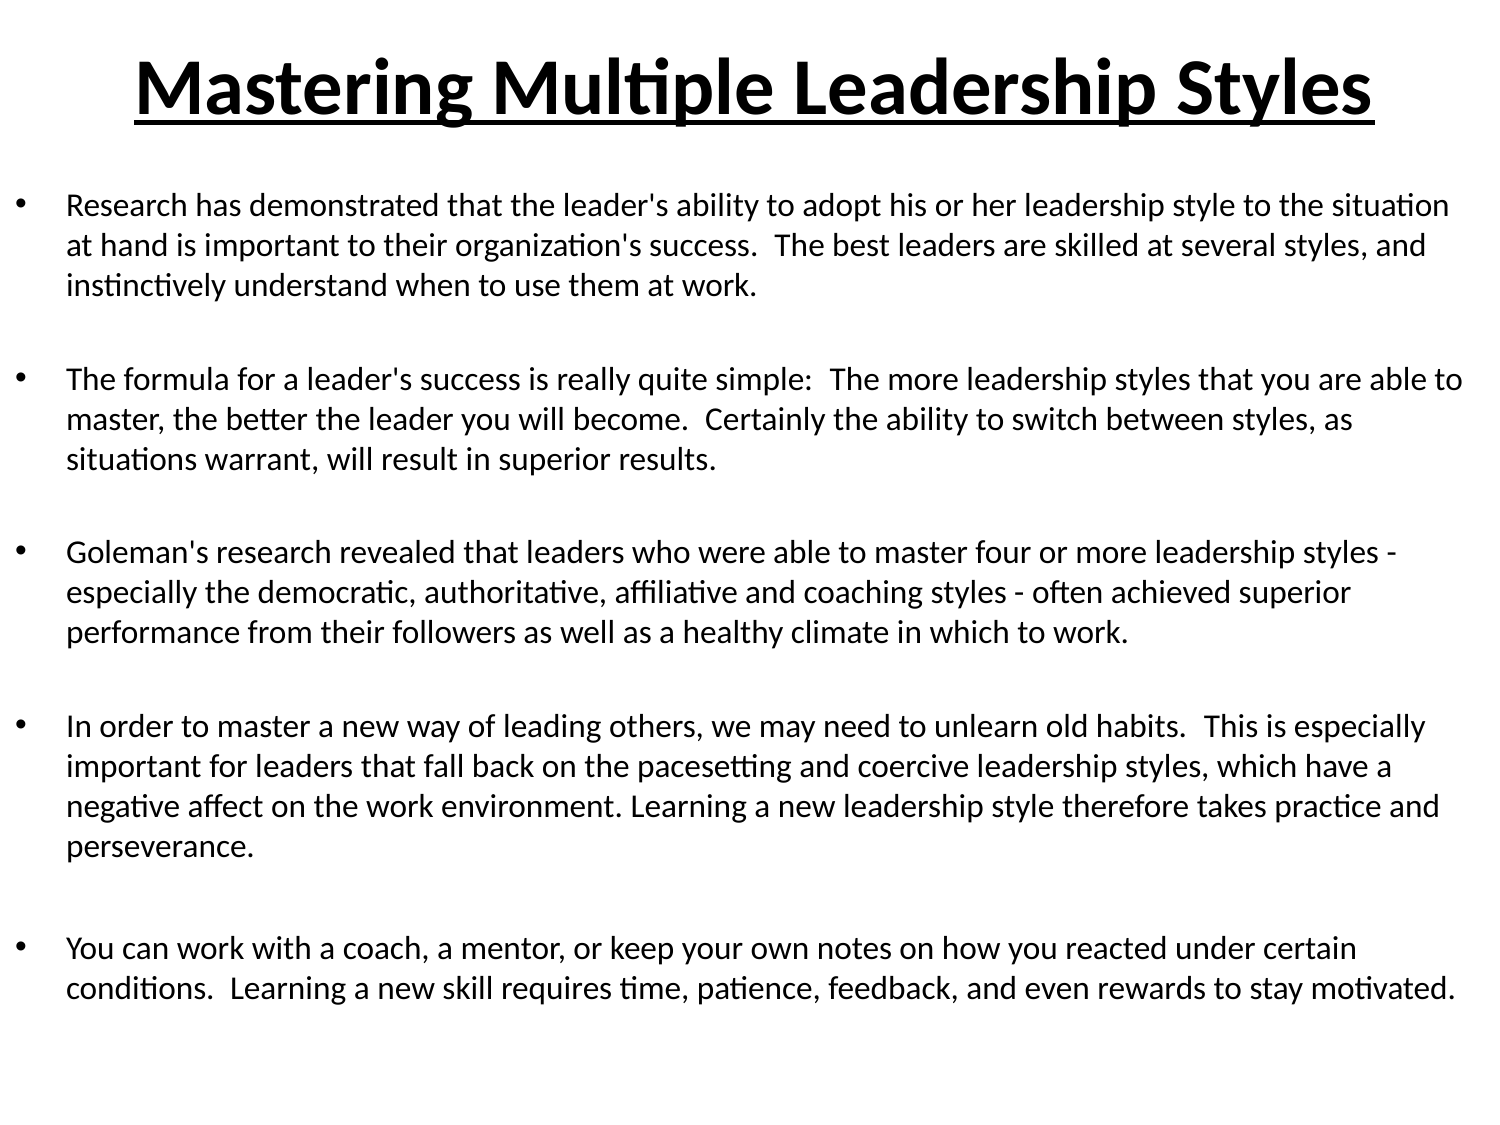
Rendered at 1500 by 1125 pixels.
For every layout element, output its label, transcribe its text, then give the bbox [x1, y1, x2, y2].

list Research has demonstrated that the leader's ability to adopt his or her leadership style to the situation at hand is important to their organization's success. The best leaders are skilled at several styles, and instinctively understand when to use them at work. The formula for a leader's success is really quite simple: The more leadership styles that you are able to master, the better the leader you will become. Certainly the ability to switch between styles, as situations warrant, will result in superior results. Goleman's research revealed that leaders who were able to master four or more leadership styles - especially the democratic, authoritative, affiliative and coaching styles - often achieved superior performance from their followers as well as a healthy climate in which to work. In order to master a new way of leading others, we may need to unlearn old habits. This is especially important for leaders that fall back on the pacesetting and coercive leadership styles, which have a negative affect on the work environment. Learning a new leadership style therefore takes practice and perseverance. You can work with a coach, a mentor, or keep your own notes on how you reacted under certain conditions. Learning a new skill requires time, patience, feedback, and even rewards to stay motivated. [0, 175, 1500, 1067]
title Mastering Multiple Leadership Styles [79, 0, 1430, 175]
